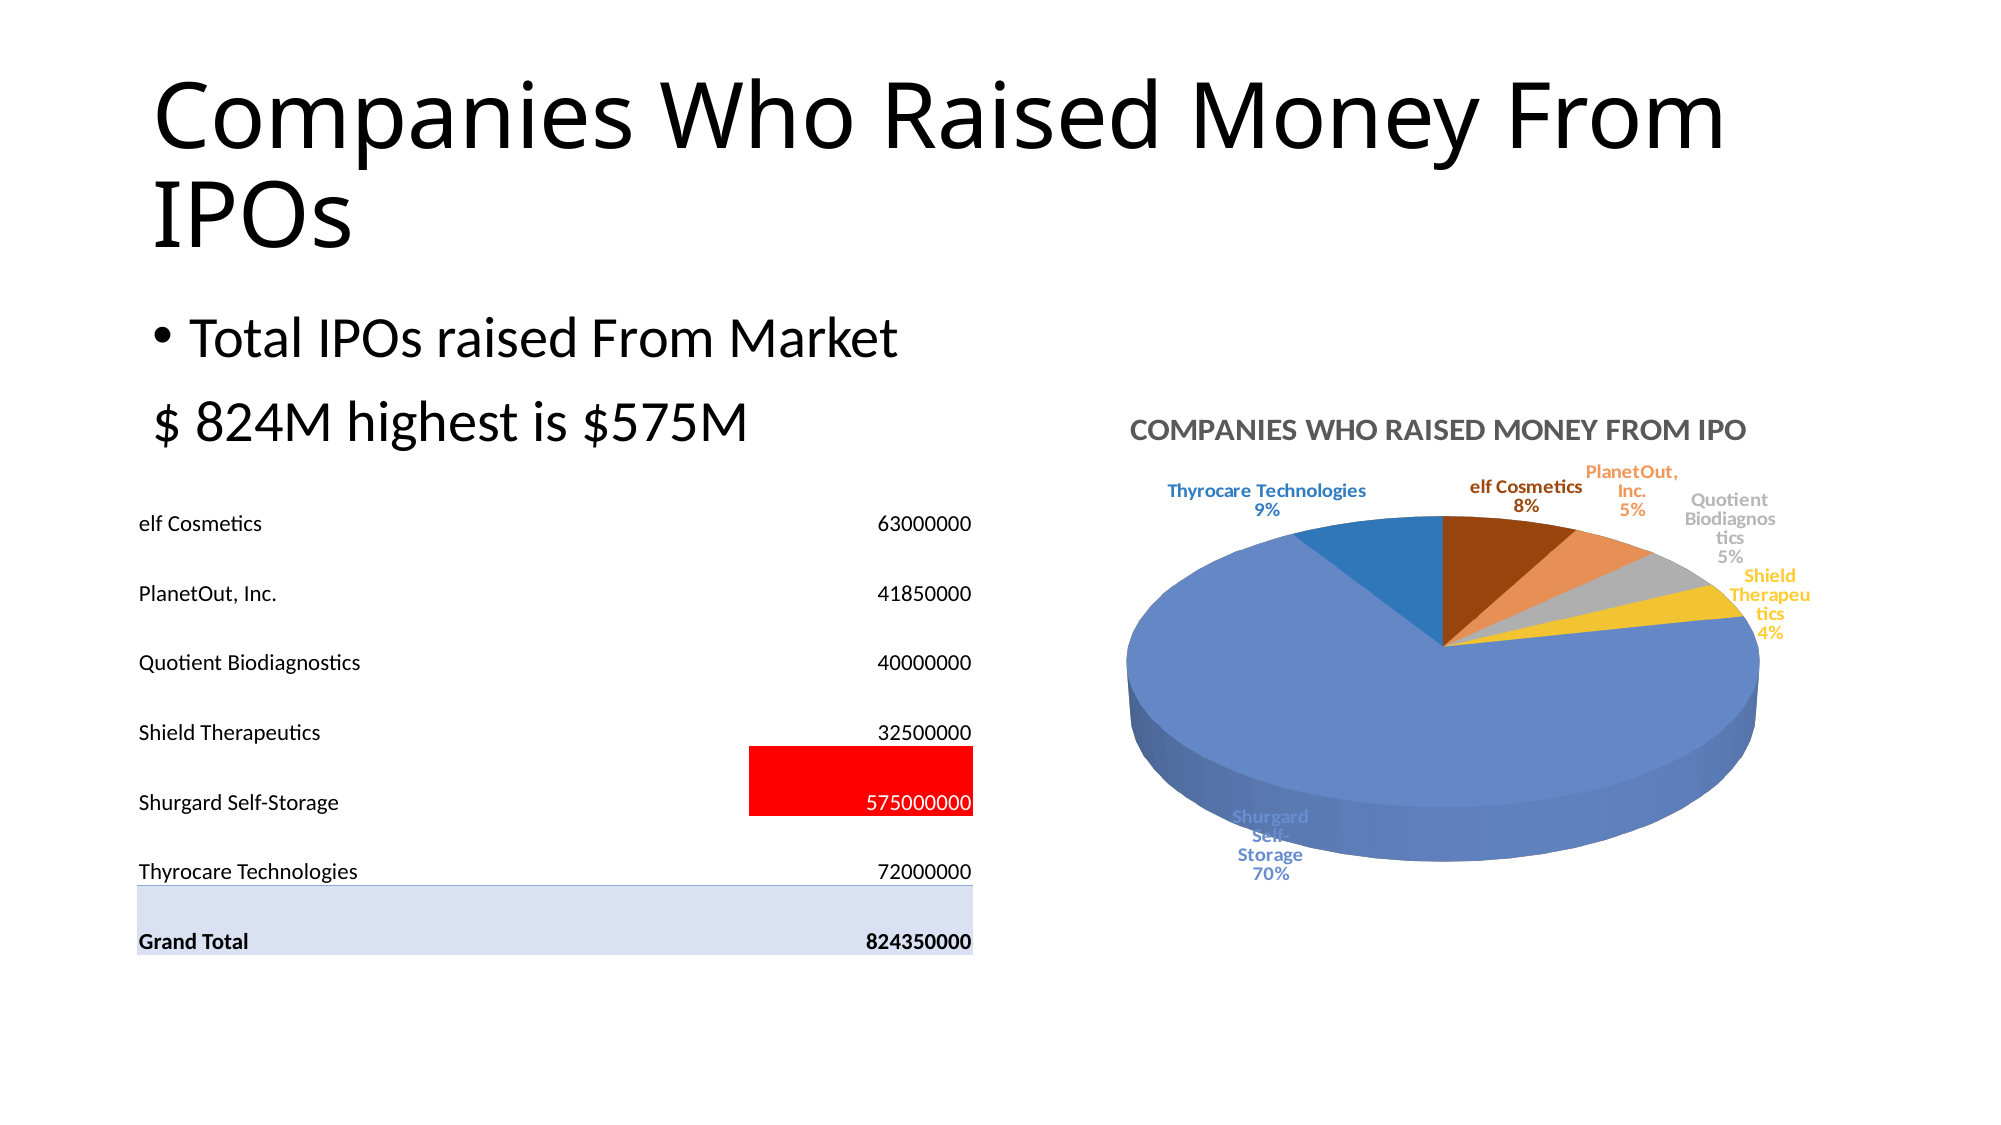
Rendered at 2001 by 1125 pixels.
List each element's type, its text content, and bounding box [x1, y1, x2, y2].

title Companies Who Raised Money From IPOs [137, 59, 1863, 278]
table_cell Shurgard Self-Storage [137, 746, 749, 816]
table_cell 824350000 [749, 886, 973, 955]
table_cell 32500000 [749, 677, 973, 746]
table_cell 72000000 [749, 816, 973, 885]
list Total IPOs raised From Market $ 824M highest is $575M [137, 299, 1863, 1014]
table_cell 40000000 [749, 607, 973, 677]
table_header 63000000 [749, 467, 973, 537]
table_cell Thyrocare Technologies [137, 816, 749, 885]
table_header elf Cosmetics [137, 467, 749, 537]
table_cell Shield Therapeutics [137, 677, 749, 746]
table_cell Quotient Biodiagnostics [137, 607, 749, 677]
table_cell 41850000 [749, 537, 973, 607]
table_cell PlanetOut, Inc. [137, 537, 749, 607]
chart [1013, 390, 1863, 923]
table_cell 575000000 [749, 746, 973, 816]
table_cell Grand Total [137, 886, 749, 955]
